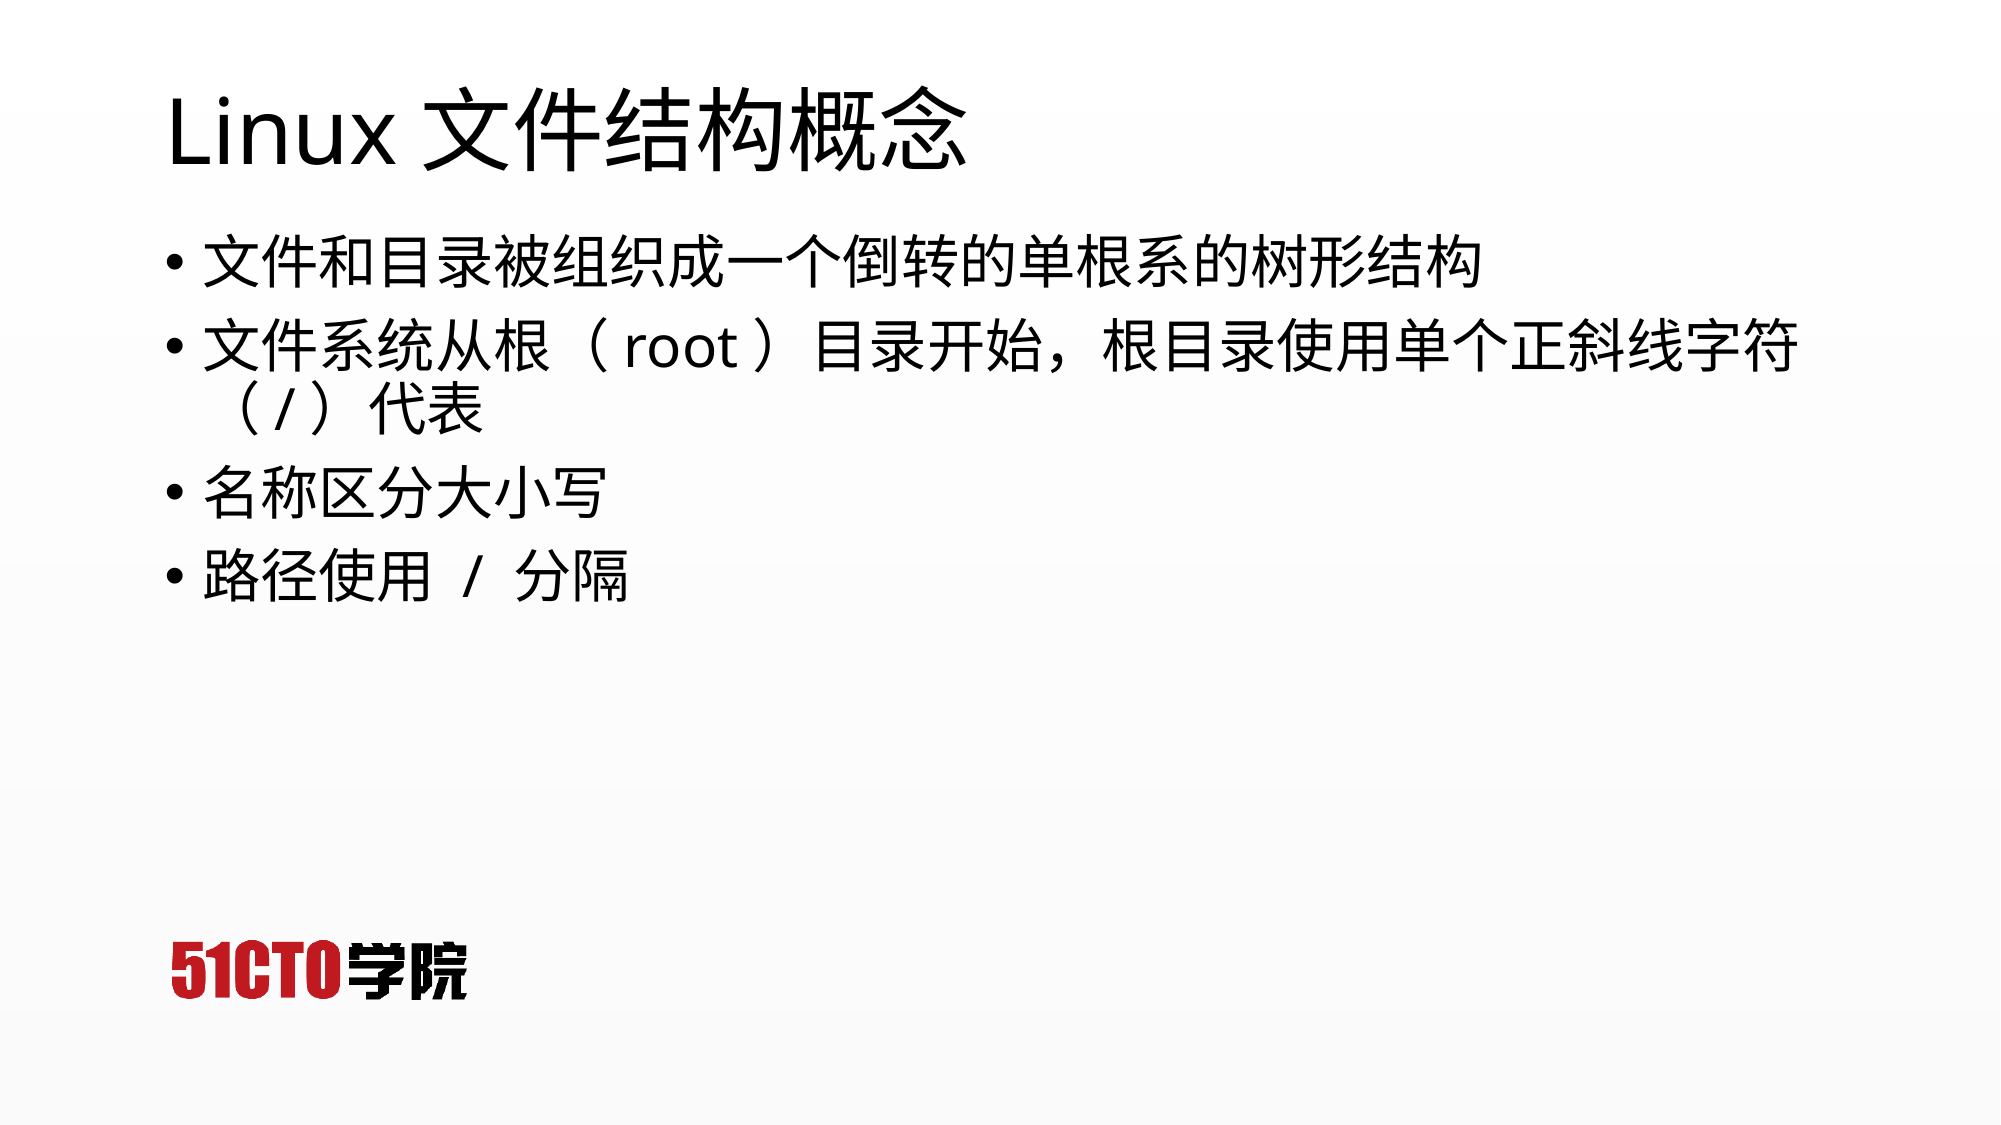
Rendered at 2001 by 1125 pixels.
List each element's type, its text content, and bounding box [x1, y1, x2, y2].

picture [172, 940, 467, 1000]
title Linux文件结构概念 [149, 63, 1837, 206]
list 文件和目录被组织成一个倒转的单根系的树形结构 文件系统从根（root）目录开始，根目录使用单个正斜线字符（/）代表 名称区分大小写 路径使用 / 分隔 [149, 225, 1882, 870]
